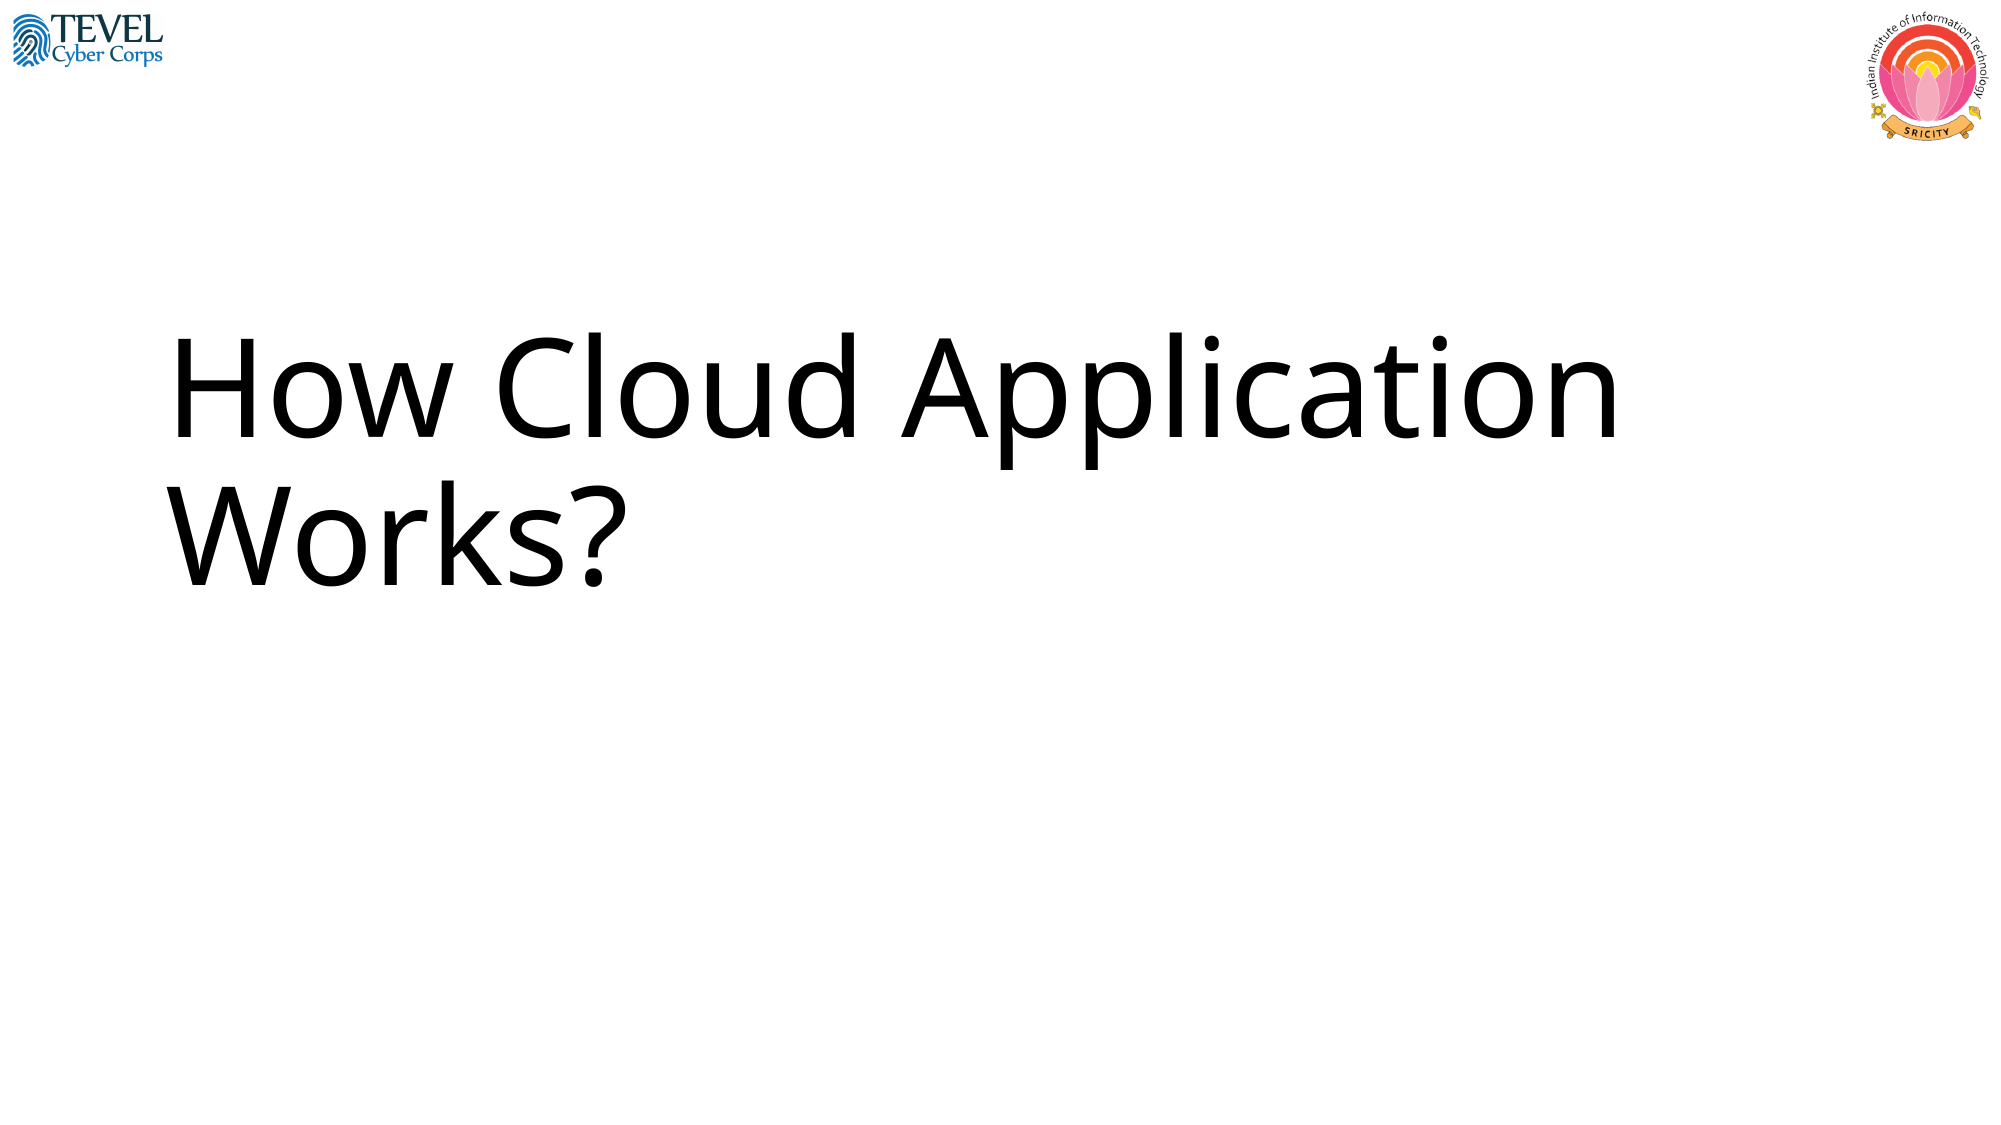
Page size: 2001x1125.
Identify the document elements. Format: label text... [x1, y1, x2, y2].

title How Cloud Application Works? [150, 348, 1850, 585]
picture [11, 11, 165, 69]
picture [1866, 11, 1989, 141]
